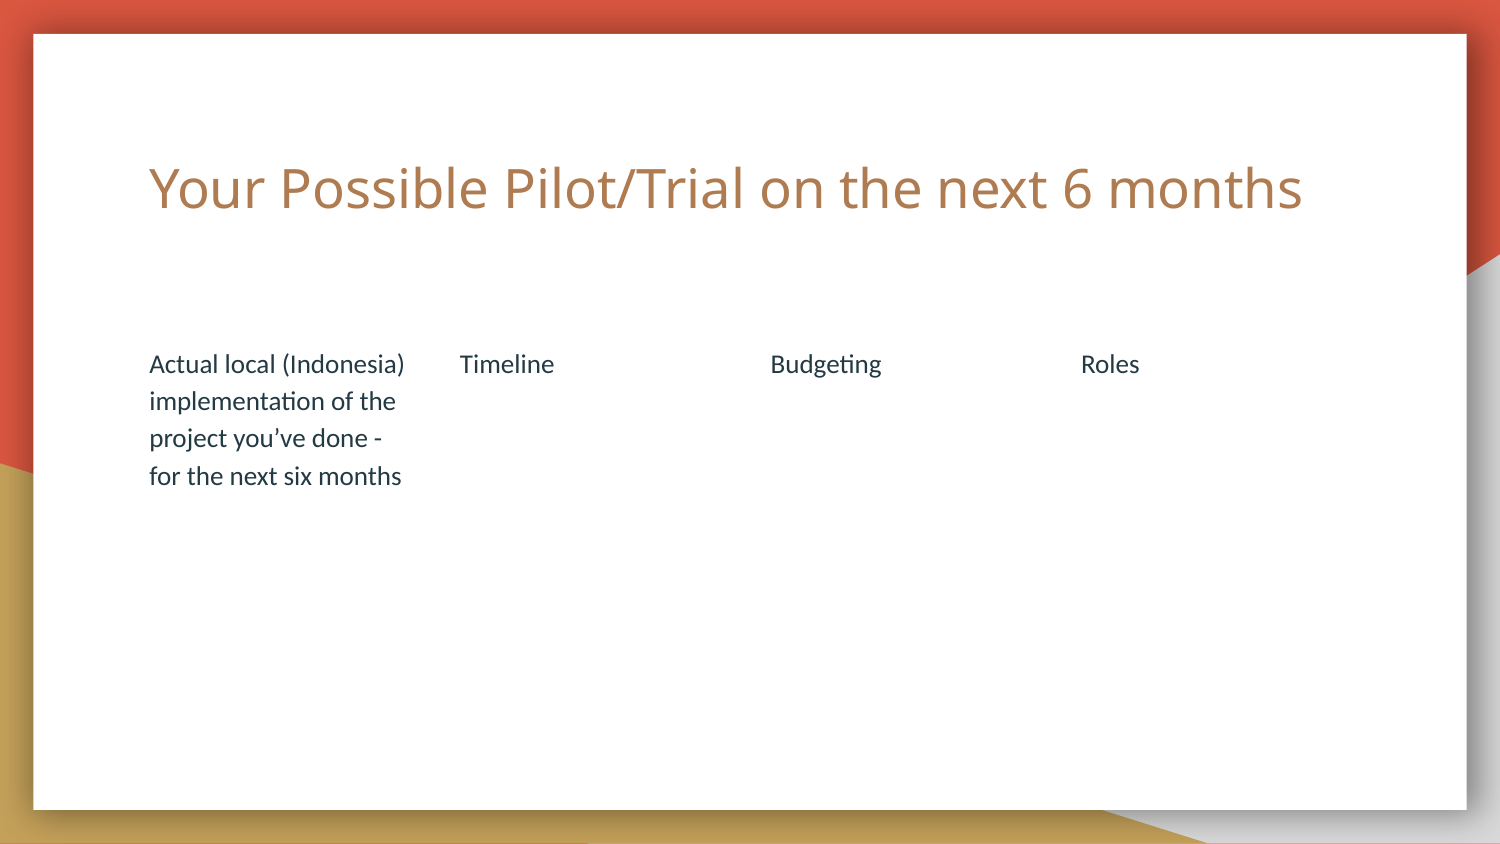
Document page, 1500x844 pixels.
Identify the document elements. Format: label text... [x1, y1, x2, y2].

list Roles [1066, 326, 1366, 729]
list Timeline [444, 326, 745, 729]
title Your Possible Pilot/Trial on the next 6 months [134, 138, 1366, 296]
list Budgeting [755, 326, 1055, 729]
list Actual local (Indonesia) implementation of the project you’ve done - for the next six months [134, 326, 434, 729]
